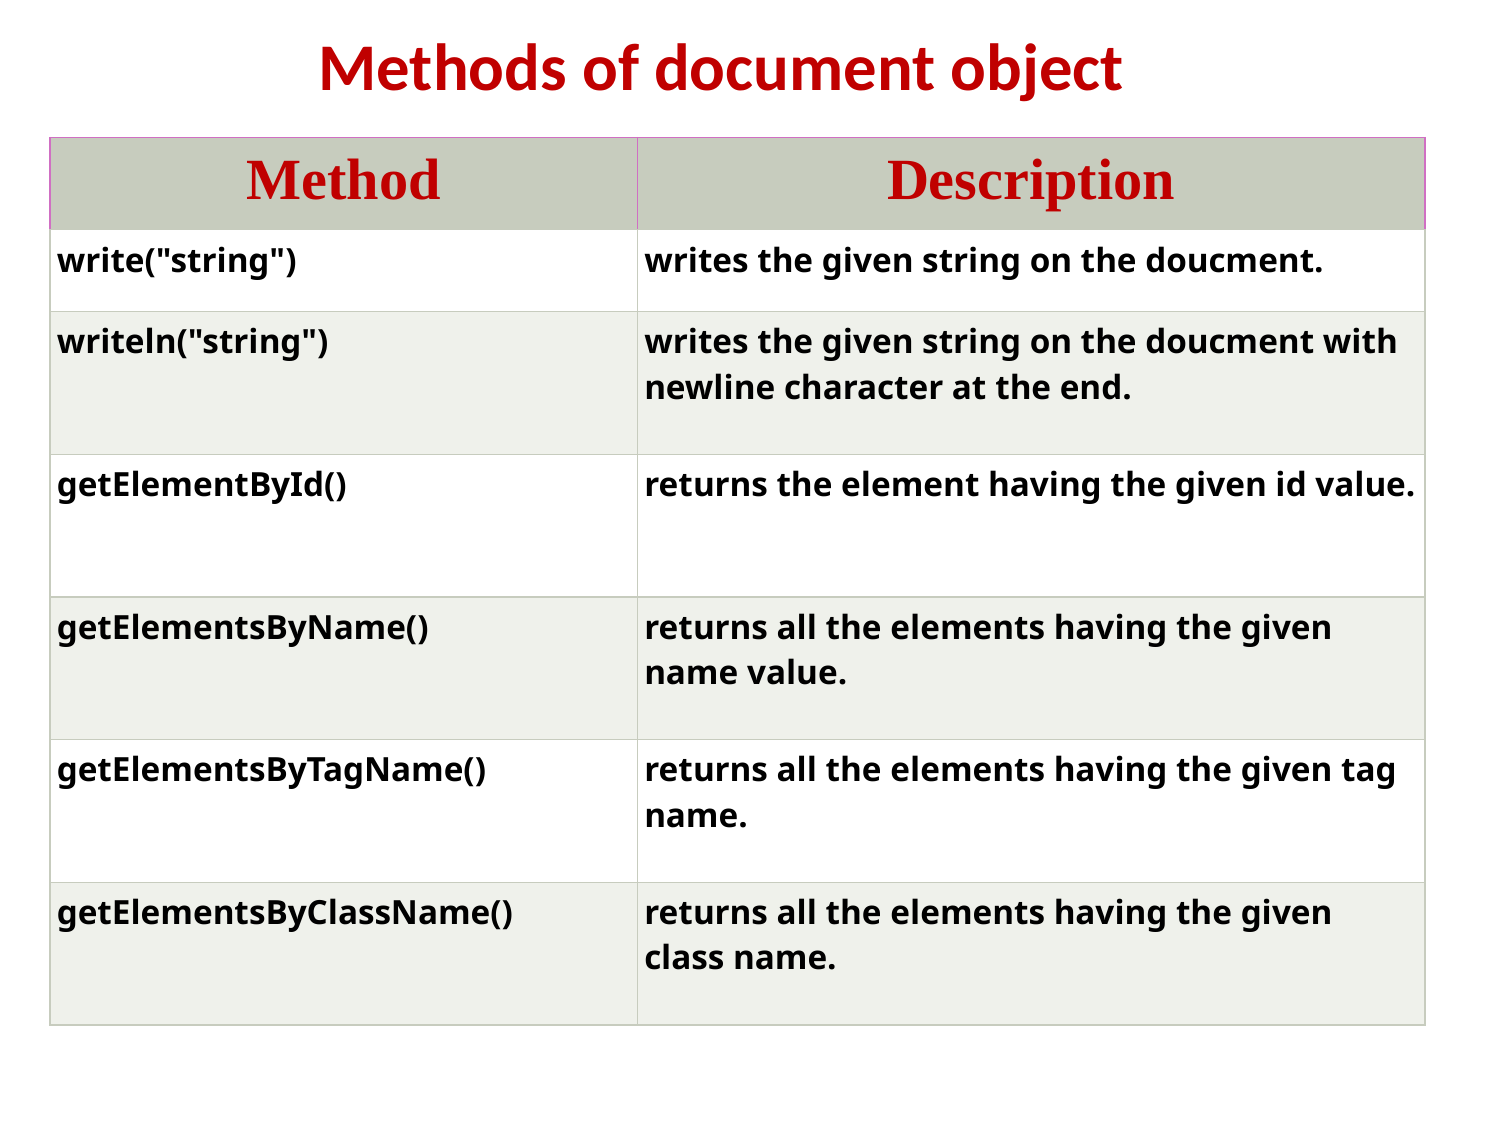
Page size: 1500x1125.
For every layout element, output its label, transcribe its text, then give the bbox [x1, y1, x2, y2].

table_header Method [51, 138, 637, 229]
table_cell getElementById() [51, 455, 637, 596]
table_cell returns all the elements having the given tag name. [638, 740, 1424, 882]
table_cell getElementsByTagName() [51, 740, 637, 882]
table_cell getElementsByClassName() [51, 883, 637, 1024]
table_header Description [638, 138, 1424, 229]
text_box Methods of document object [303, 16, 1140, 112]
table_cell writeln("string") [51, 312, 637, 454]
table_cell getElementsByName() [51, 598, 637, 739]
table_cell returns the element having the given id value. [638, 455, 1424, 596]
table_cell returns all the elements having the given class name. [638, 883, 1424, 1024]
table_cell writes the given string on the doucment. [638, 230, 1424, 311]
table_cell write("string") [51, 230, 637, 311]
table_cell returns all the elements having the given name value. [638, 598, 1424, 739]
table_cell writes the given string on the doucment with newline character at the end. [638, 312, 1424, 454]
